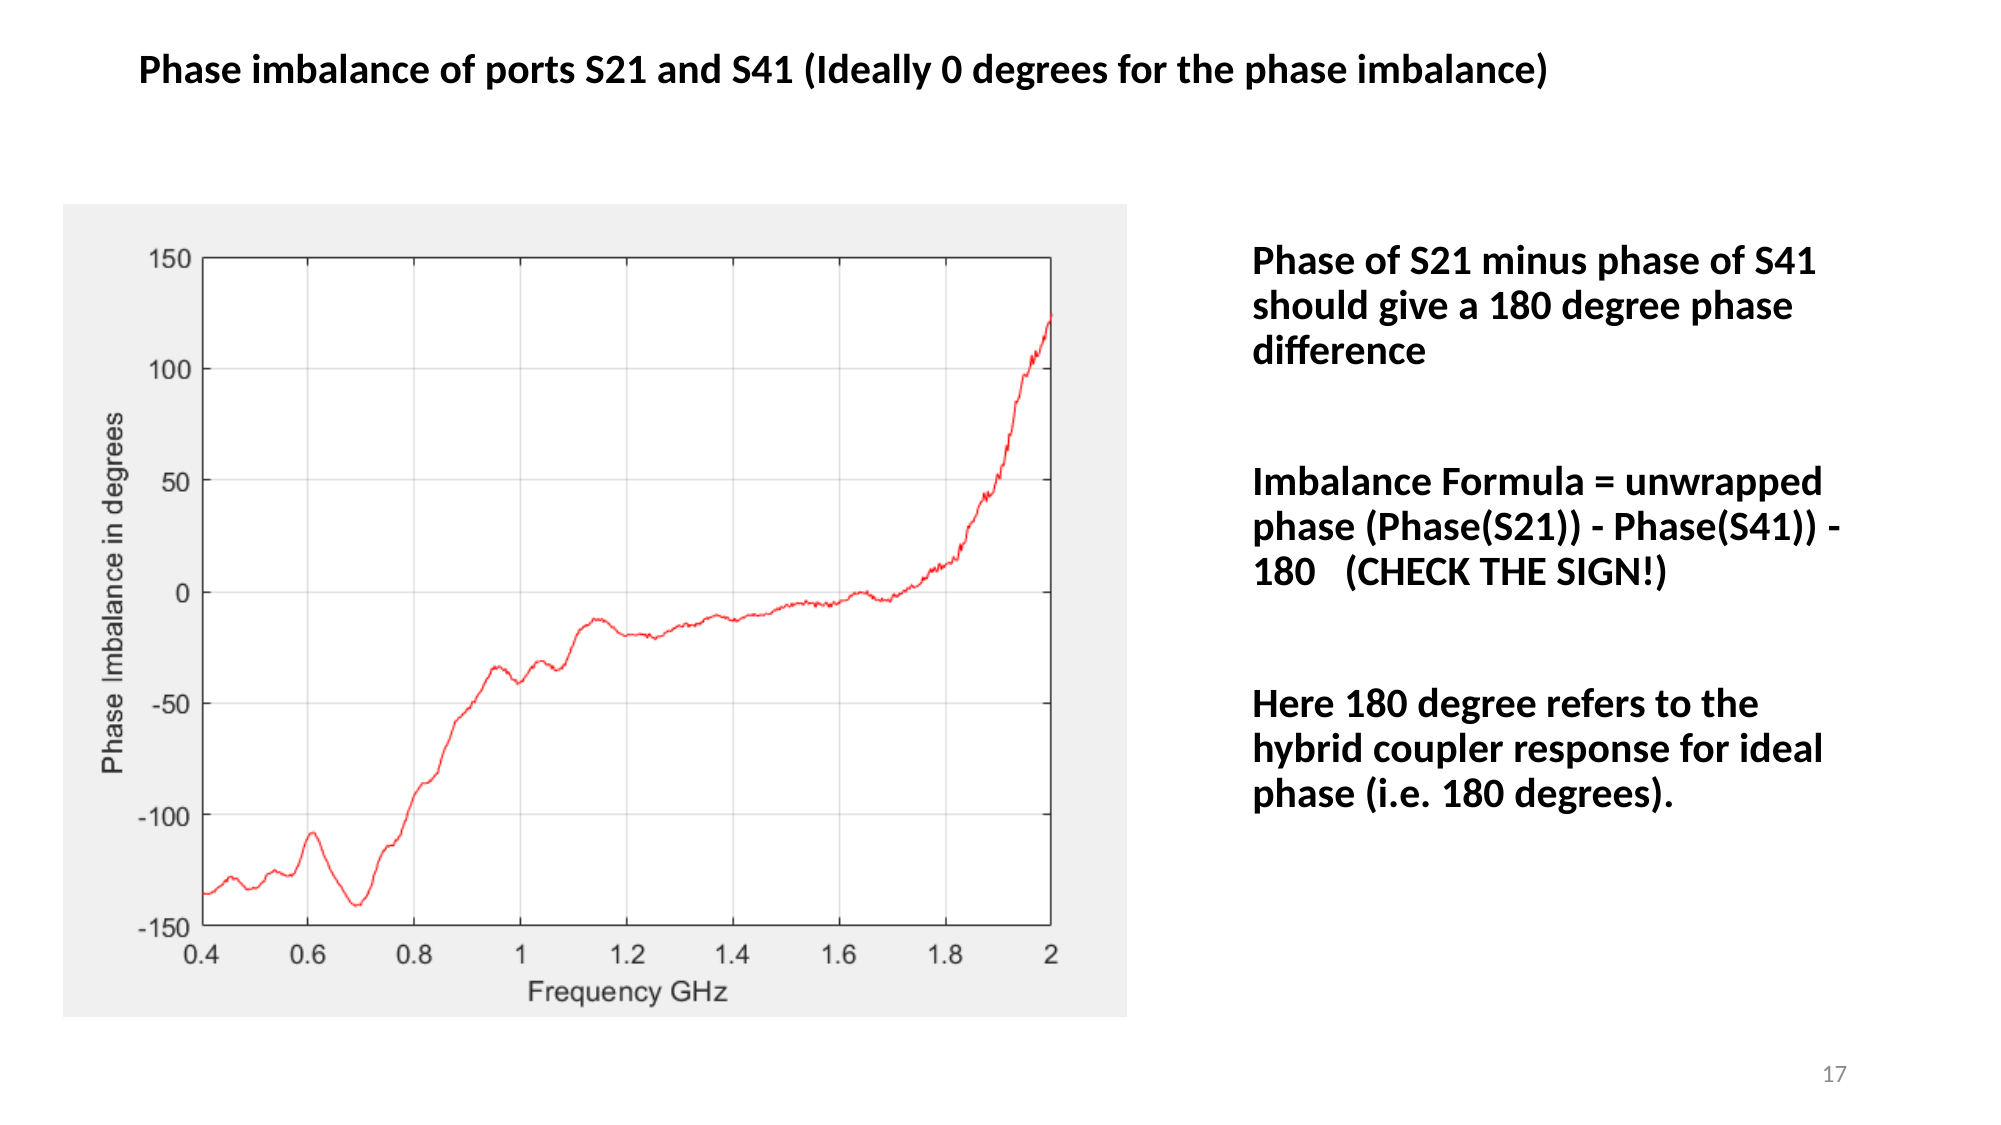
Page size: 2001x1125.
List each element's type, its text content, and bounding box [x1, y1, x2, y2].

picture [63, 204, 1127, 1017]
slide_number 17 [1412, 1073, 1863, 1103]
text_box Phase of S21 minus phase of S41 should give a 180 degree phase difference Imbalance Formula = unwrapped phase (Phase(S21)) - Phase(S41)) -180 (CHECK THE SIGN!) Here 180 degree refers to the hybrid coupler response for ideal phase (i.e. 180 degrees). [1237, 230, 1881, 1073]
text_box Phase imbalance of ports S21 and S41 (Ideally 0 degrees for the phase imbalance) [124, 40, 1649, 883]
